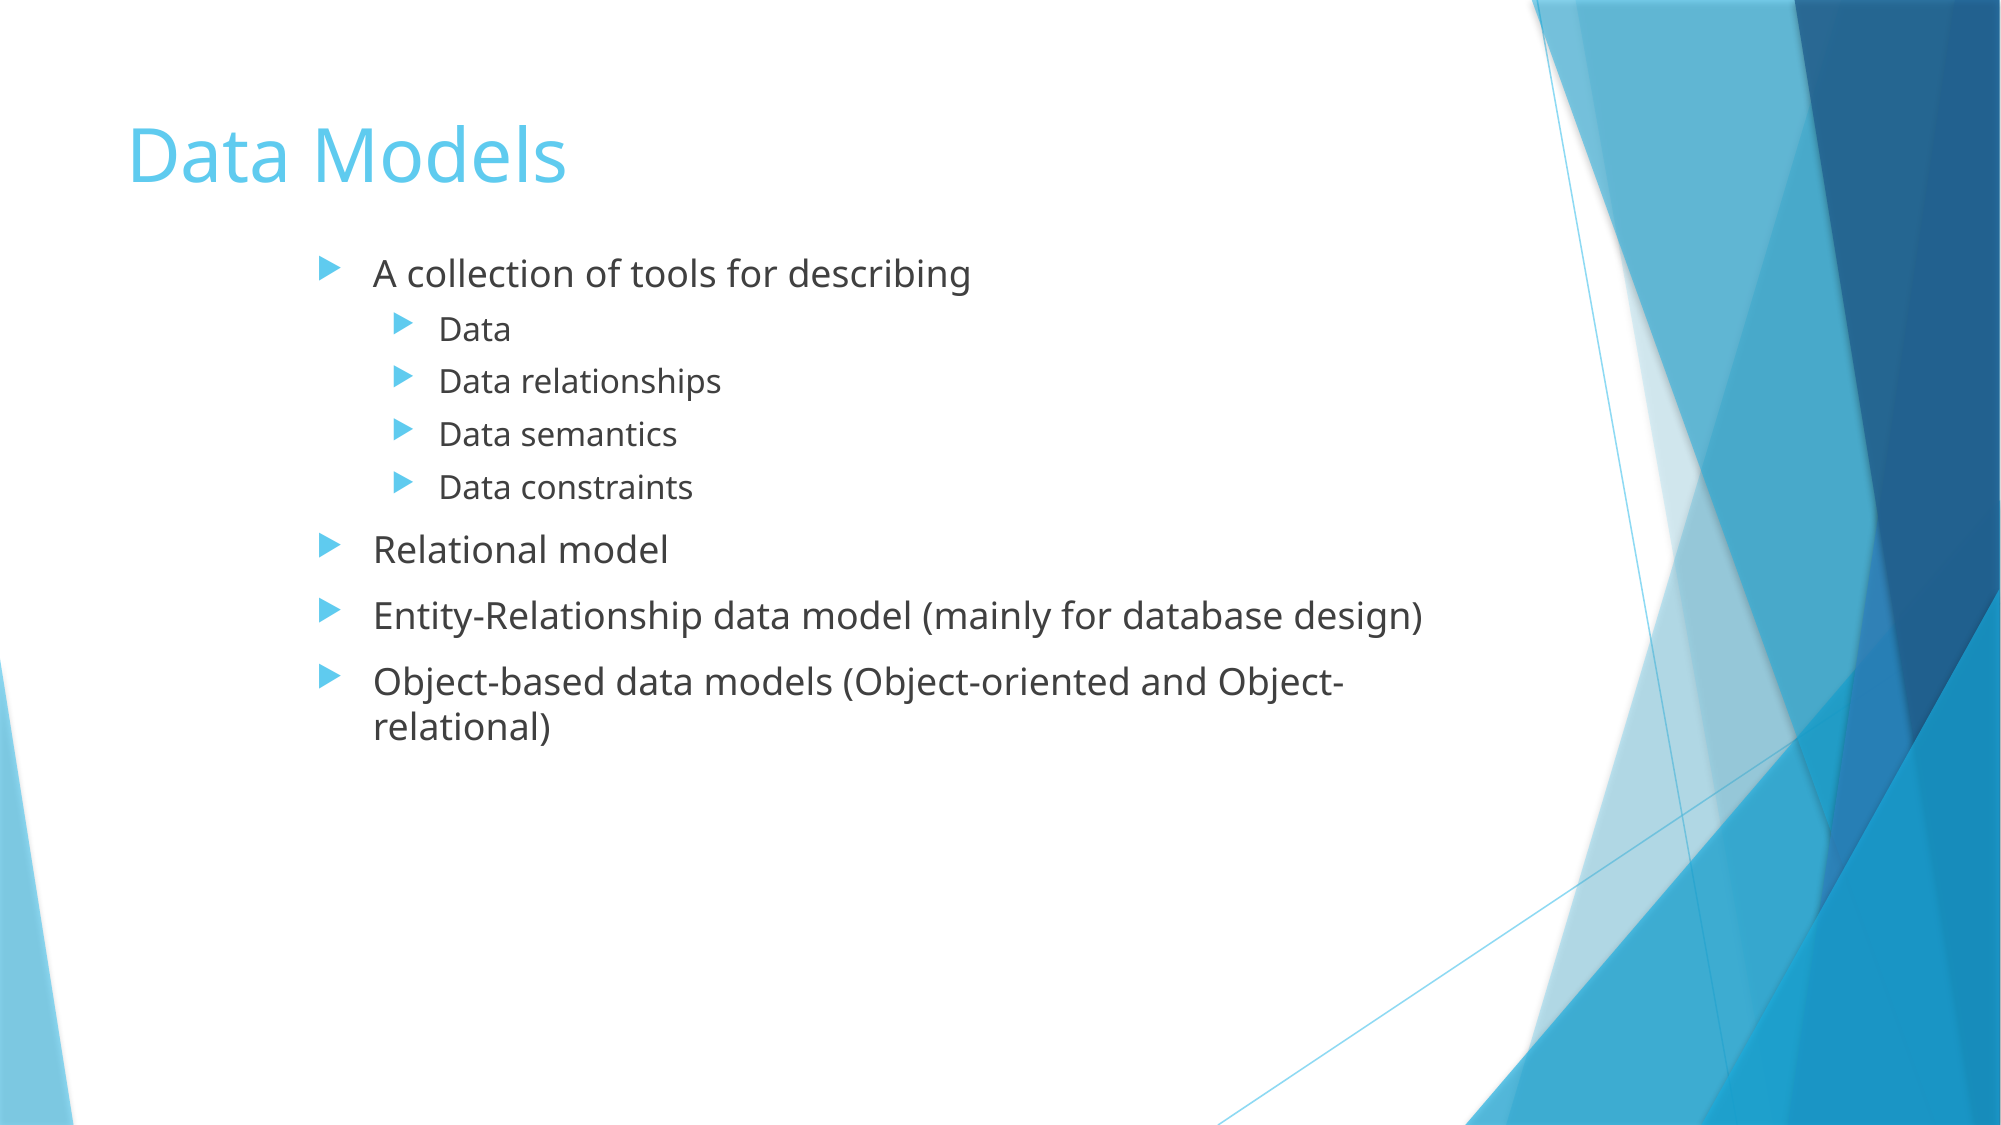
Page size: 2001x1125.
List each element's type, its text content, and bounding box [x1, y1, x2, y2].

list A collection of tools for describing Data Data relationships Data semantics Data constraints Relational model Entity-Relationship data model (mainly for database design) Object-based data models (Object-oriented and Object-relational) [301, 242, 1522, 1058]
title Data Models [111, 99, 1522, 317]
